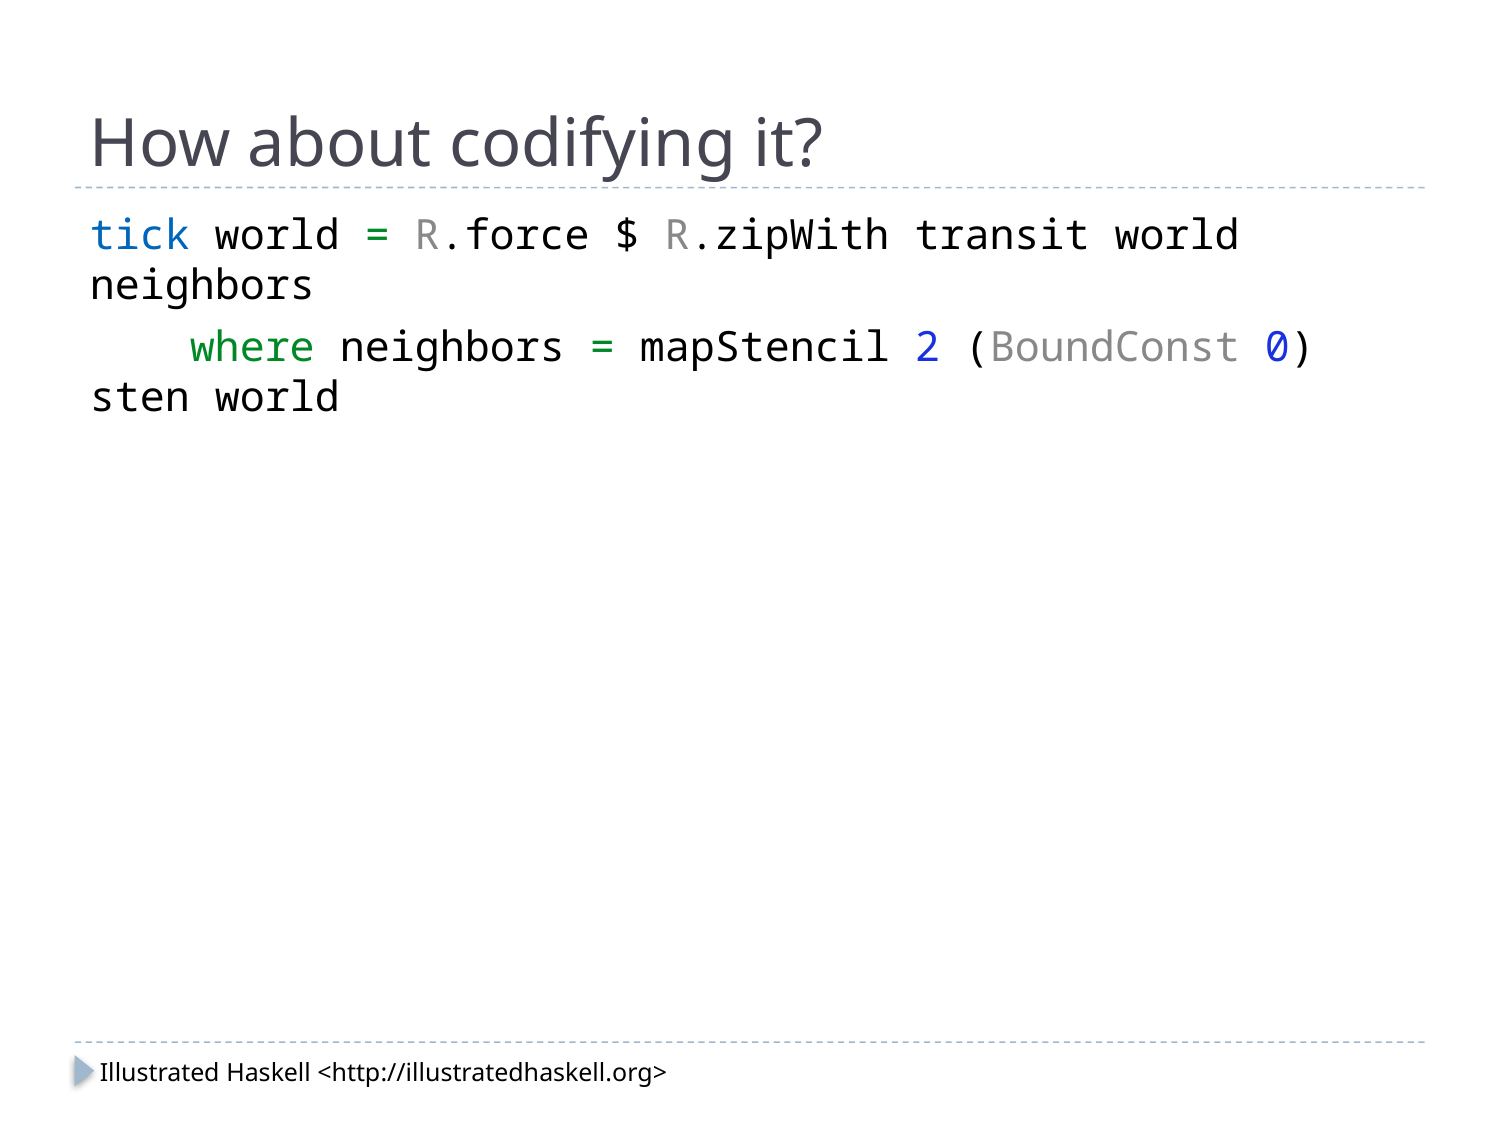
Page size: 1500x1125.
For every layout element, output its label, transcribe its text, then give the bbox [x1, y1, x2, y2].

list tick world = R.force $ R.zipWith transit world neighbors where neighbors = mapStencil 2 (BoundConst 0) sten world [75, 200, 1425, 1010]
title How about codifying it? [75, 24, 1425, 188]
